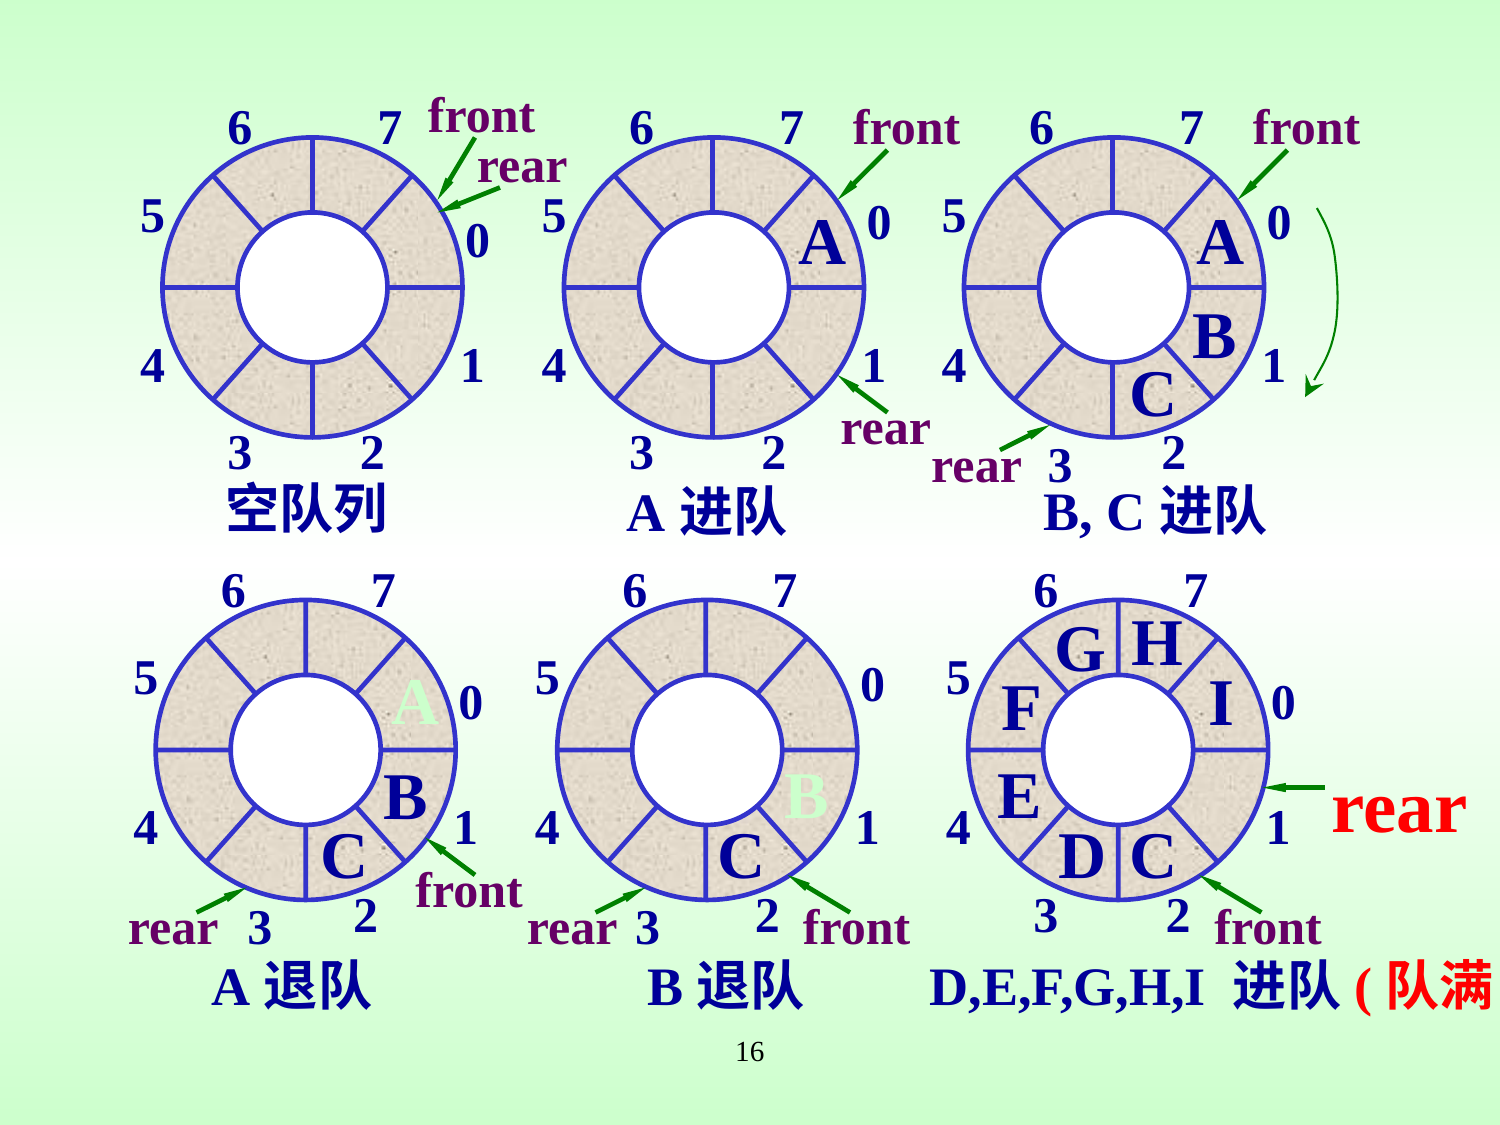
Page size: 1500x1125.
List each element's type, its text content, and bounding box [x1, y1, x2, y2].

text_box 3 [633, 887, 675, 943]
text_box 4 [125, 324, 180, 400]
text_box I [1193, 650, 1249, 746]
text_box [964, 137, 1112, 287]
text_box A [1181, 190, 1260, 286]
text_box A退队 [197, 943, 388, 1024]
text_box rear [916, 424, 1037, 500]
text_box 1 [839, 787, 895, 863]
text_box [1305, 208, 1338, 398]
text_box A [784, 190, 862, 286]
text_box [1172, 751, 1269, 874]
text_box front [838, 87, 976, 163]
text_box [1113, 137, 1229, 251]
text_box [557, 751, 703, 900]
text_box 3 [212, 412, 268, 466]
text_box 6 [1018, 549, 1074, 625]
text_box B, C进队 [1028, 468, 1283, 549]
text_box [999, 424, 1051, 451]
text_box A [376, 650, 455, 746]
text_box C [1114, 804, 1193, 900]
text_box rear [113, 887, 234, 963]
text_box 6 [607, 549, 663, 625]
text_box 6 [1014, 87, 1069, 163]
text_box [1039, 212, 1181, 363]
text_box 0 [845, 644, 900, 719]
text_box [844, 163, 875, 190]
text_box [1057, 795, 1065, 804]
text_box 0 [1255, 662, 1311, 738]
text_box B [1177, 284, 1252, 379]
text_box [1194, 676, 1269, 750]
text_box [162, 137, 312, 287]
text_box [632, 674, 782, 825]
text_box 1 [445, 324, 500, 400]
text_box [443, 751, 456, 787]
text_box rear [461, 124, 583, 200]
text_box [1198, 625, 1230, 650]
text_box [557, 599, 858, 750]
text_box front [413, 74, 551, 150]
text_box [1198, 874, 1262, 913]
text_box [1193, 379, 1233, 412]
text_box 0 [853, 181, 907, 257]
text_box 2 [746, 412, 802, 470]
text_box [595, 887, 646, 913]
text_box 空队列 [210, 466, 403, 547]
text_box [155, 751, 305, 900]
text_box 3 [614, 412, 669, 470]
text_box [1001, 625, 1039, 656]
text_box [1262, 783, 1325, 792]
text_box [359, 794, 368, 804]
text_box [1252, 288, 1265, 324]
text_box [1244, 163, 1275, 190]
text_box 7 [362, 87, 418, 163]
text_box [787, 874, 851, 913]
text_box [437, 160, 461, 200]
text_box [428, 841, 444, 849]
text_box [443, 738, 456, 750]
text_box 5 [926, 174, 982, 250]
text_box 2 [1146, 412, 1202, 468]
text_box 7 [355, 549, 411, 625]
text_box [968, 751, 982, 787]
text_box [638, 212, 789, 363]
text_box rear [512, 887, 633, 963]
text_box rear [1316, 749, 1483, 855]
text_box 5 [125, 174, 180, 250]
text_box 5 [930, 637, 986, 713]
text_box A进队 [612, 470, 803, 550]
text_box [1167, 330, 1177, 342]
text_box E [982, 744, 1057, 840]
text_box C [305, 804, 384, 900]
text_box [964, 288, 1112, 438]
text_box F [986, 656, 1057, 752]
text_box 1 [438, 787, 493, 849]
text_box 2 [345, 412, 400, 466]
text_box 6 [212, 87, 268, 163]
text_box 0 [450, 199, 465, 204]
text_box [437, 187, 500, 213]
text_box 4 [520, 787, 575, 863]
text_box [1057, 693, 1067, 705]
text_box 0 [455, 662, 499, 738]
text_box D,E,F,G,H,I 进队(队满) [914, 943, 1500, 1024]
text_box 3 [234, 887, 288, 943]
text_box [162, 288, 312, 438]
text_box 4 [526, 324, 582, 400]
text_box 7 [757, 549, 813, 625]
text_box [196, 887, 247, 913]
text_box [761, 794, 769, 804]
text_box [713, 288, 864, 438]
text_box [512, 1024, 988, 1100]
text_box 3 [1037, 424, 1088, 468]
text_box B [368, 745, 443, 841]
text_box 5 [118, 637, 174, 713]
text_box 3 [1018, 874, 1074, 943]
text_box [384, 841, 425, 874]
text_box [998, 840, 1043, 874]
text_box 7 [1168, 549, 1224, 625]
text_box [837, 375, 888, 413]
text_box [1252, 257, 1265, 287]
text_box front [400, 849, 538, 925]
text_box H [1116, 591, 1198, 687]
text_box 5 [526, 200, 582, 250]
text_box front [788, 887, 926, 963]
text_box [782, 840, 828, 874]
text_box 4 [118, 787, 174, 863]
text_box D [1043, 804, 1122, 899]
text_box 6 [205, 549, 261, 625]
text_box 1 [1250, 787, 1306, 863]
text_box C [1114, 342, 1193, 438]
text_box 4 [926, 324, 982, 400]
text_box [968, 713, 986, 750]
text_box C [703, 804, 782, 900]
text_box rear [825, 387, 947, 463]
text_box 5 [520, 637, 575, 713]
text_box front [1238, 87, 1376, 163]
text_box [313, 137, 463, 287]
text_box [155, 599, 418, 750]
text_box 0 [1253, 181, 1307, 257]
text_box 1 [846, 324, 902, 387]
text_box [230, 674, 376, 825]
text_box [713, 137, 829, 258]
text_box 7 [764, 87, 819, 163]
text_box 1 [1246, 324, 1302, 400]
text_box B [769, 744, 845, 840]
text_box [1161, 687, 1193, 737]
text_box [563, 137, 712, 438]
text_box [845, 751, 858, 787]
text_box 4 [930, 787, 986, 863]
text_box B退队 [632, 943, 820, 1024]
text_box [313, 288, 463, 438]
text_box 2 [338, 874, 393, 950]
text_box 6 [614, 87, 669, 163]
text_box 2 [739, 874, 795, 943]
text_box [1057, 687, 1194, 804]
text_box 7 [1164, 87, 1219, 163]
text_box 2 [1150, 874, 1206, 943]
text_box [237, 212, 388, 363]
text_box G [1039, 597, 1122, 693]
text_box front [1199, 887, 1337, 963]
text_box 0 [450, 200, 505, 275]
